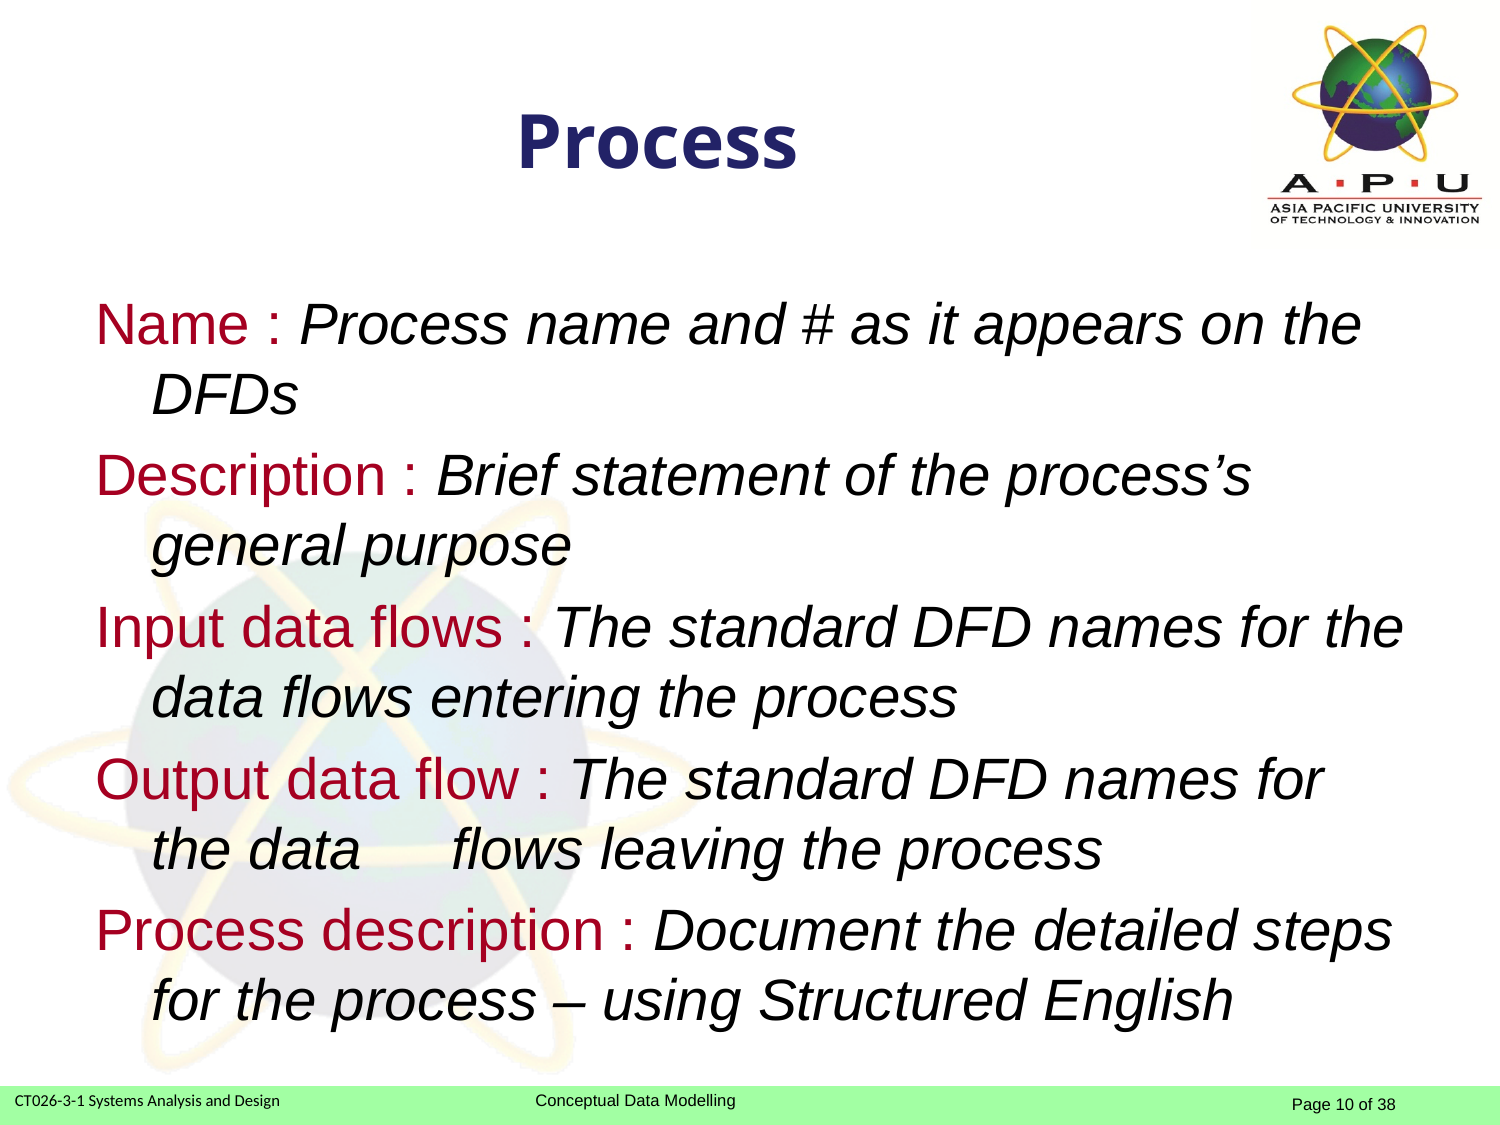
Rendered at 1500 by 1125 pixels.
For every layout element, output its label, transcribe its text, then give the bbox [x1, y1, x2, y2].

title Process [79, 45, 1235, 233]
picture [1251, 0, 1500, 249]
list Name : Process name and # as it appears on the DFDs Description : Brief statement of the process’s general purpose Input data flows : The standard DFD names for the data flows entering the process Output data flow : The standard DFD names for the data flows leaving the process Process description : Document the detailed steps for the process – using Structured English [79, 278, 1430, 1078]
